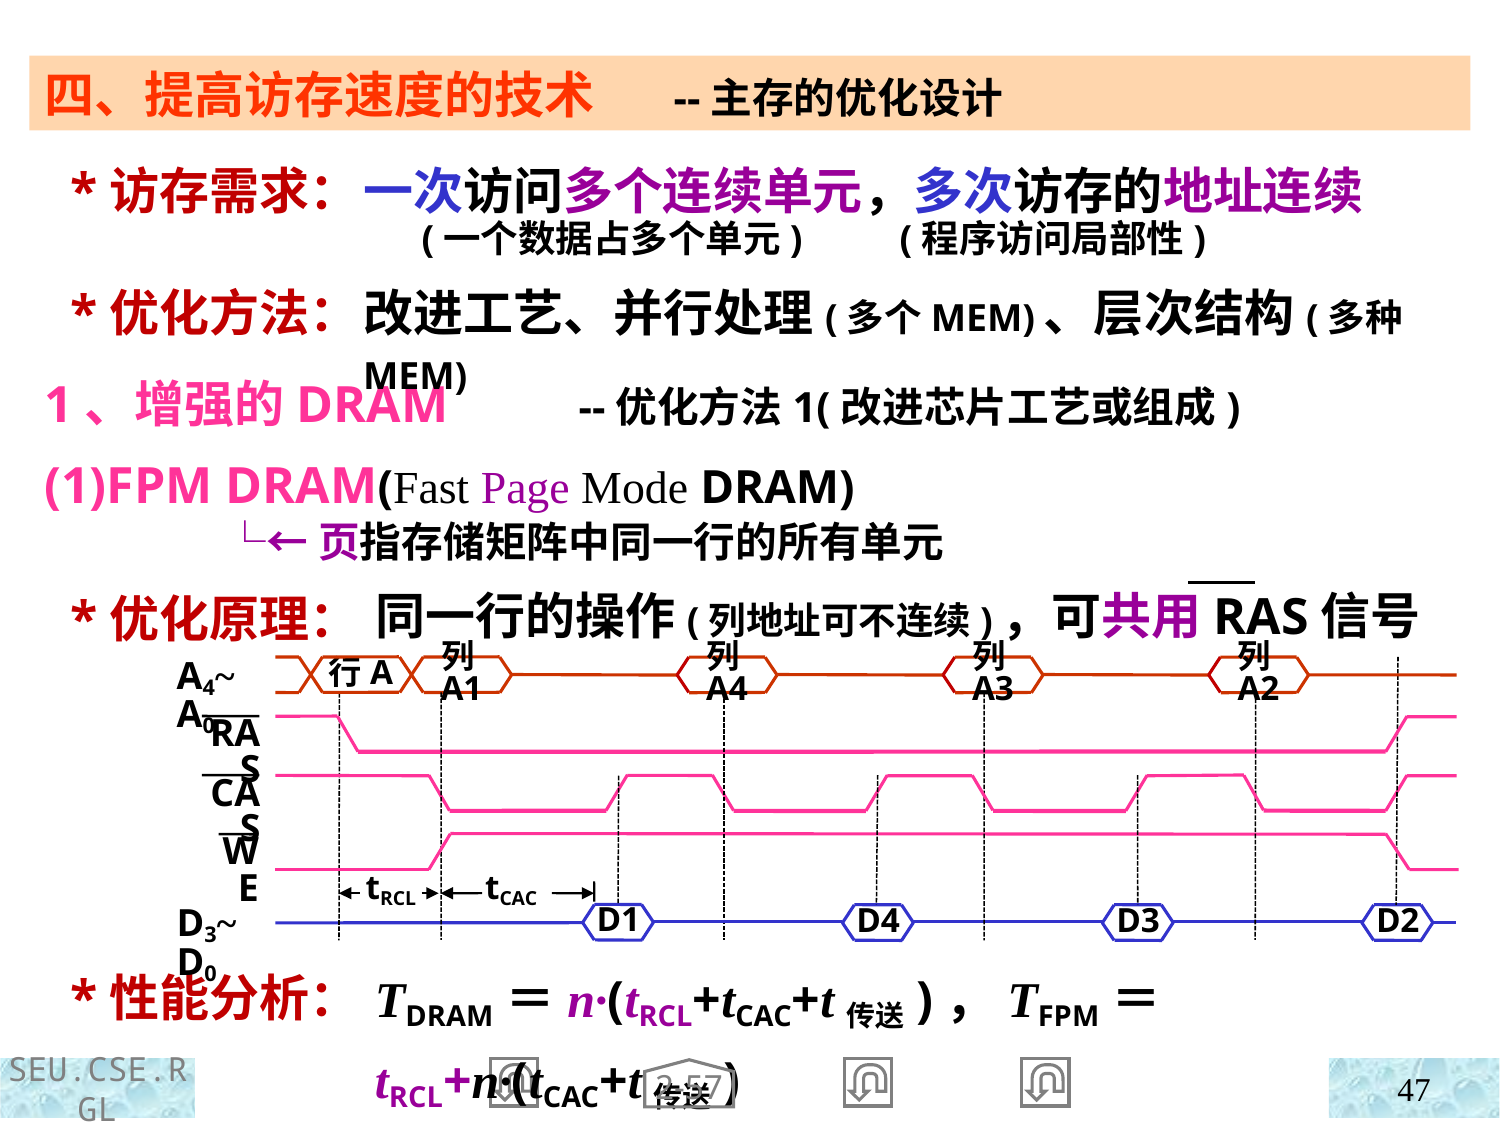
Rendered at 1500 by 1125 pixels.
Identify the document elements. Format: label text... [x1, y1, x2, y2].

text_box 四、提高访存速度的技术 --主存的优化设计 [29, 55, 1471, 131]
text_box *性能分析： [29, 944, 360, 1034]
text_box [844, 1058, 892, 1107]
text_box 一次访问多个连续单元，多次访存的地址连续 (一个数据占多个单元) (程序访问局部性) 改进工艺、并行处理(多个MEM)、层次结构(多种MEM) [348, 137, 1471, 405]
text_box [173, 656, 1459, 941]
text_box 2-57 [644, 1059, 734, 1107]
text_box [359, 562, 1471, 654]
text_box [0, 1058, 195, 1118]
text_box 1、增强的DRAM --优化方法1(改进芯片工艺或组成) (1)FPM DRAM(Fast Page Mode DRAM) └←页指存储矩阵中同一行的所有单元 *优化原理： [29, 349, 1459, 655]
slide_number 47 [1447, 1058, 1500, 1118]
text_box *访存需求： *优化方法： [29, 137, 348, 349]
text_box TDRAM＝n·(tRCL+tCAC+t传送)，TFPM＝tRCL+n·(tCAC+t传送) [360, 949, 1447, 1121]
